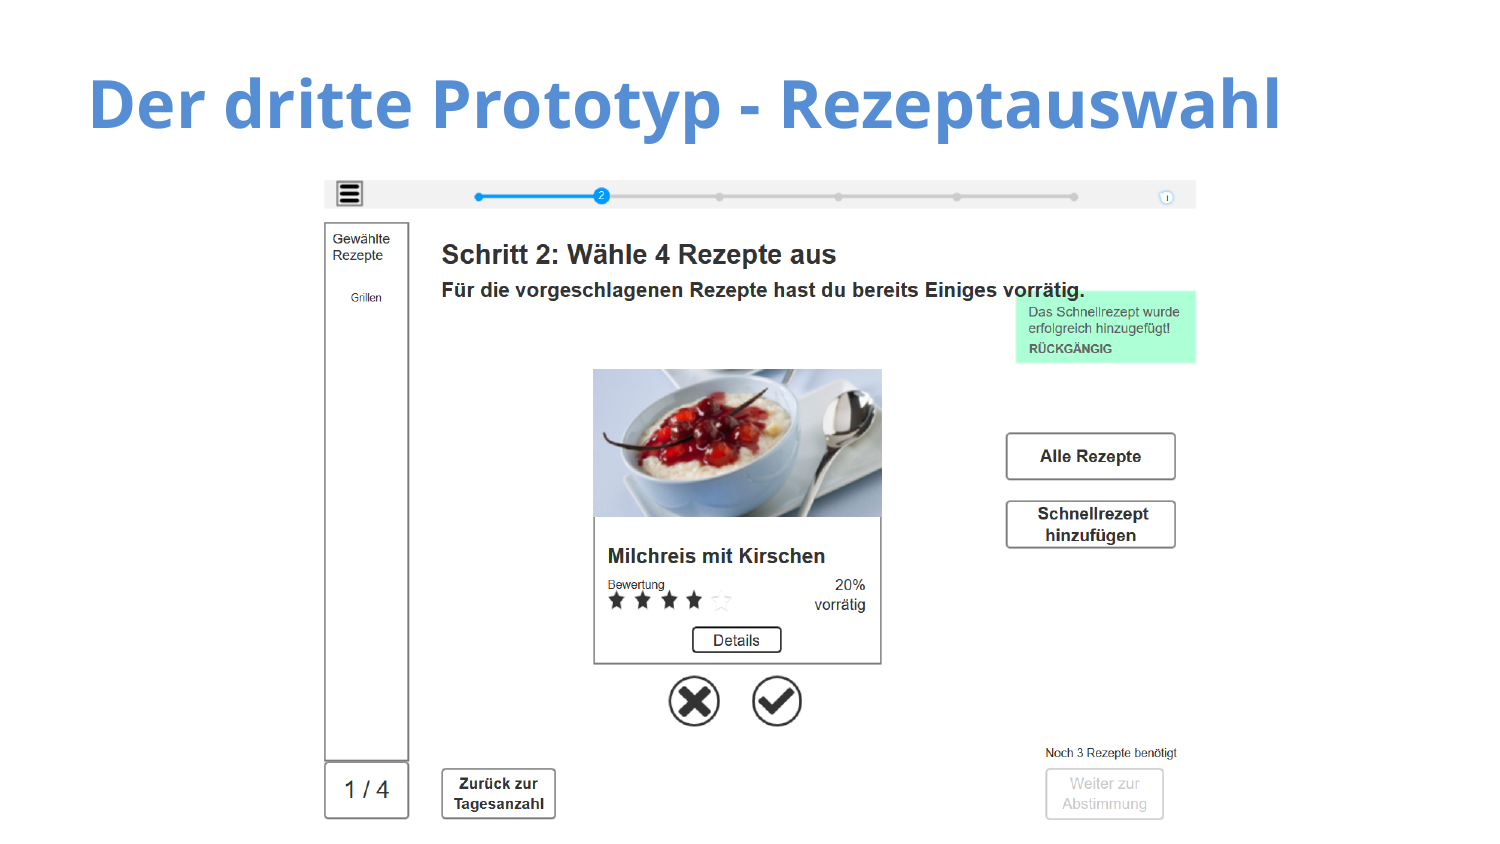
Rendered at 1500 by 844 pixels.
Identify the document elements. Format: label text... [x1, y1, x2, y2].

picture [312, 179, 1206, 844]
title Der dritte Prototyp - Rezeptauswahl [72, 46, 1470, 141]
